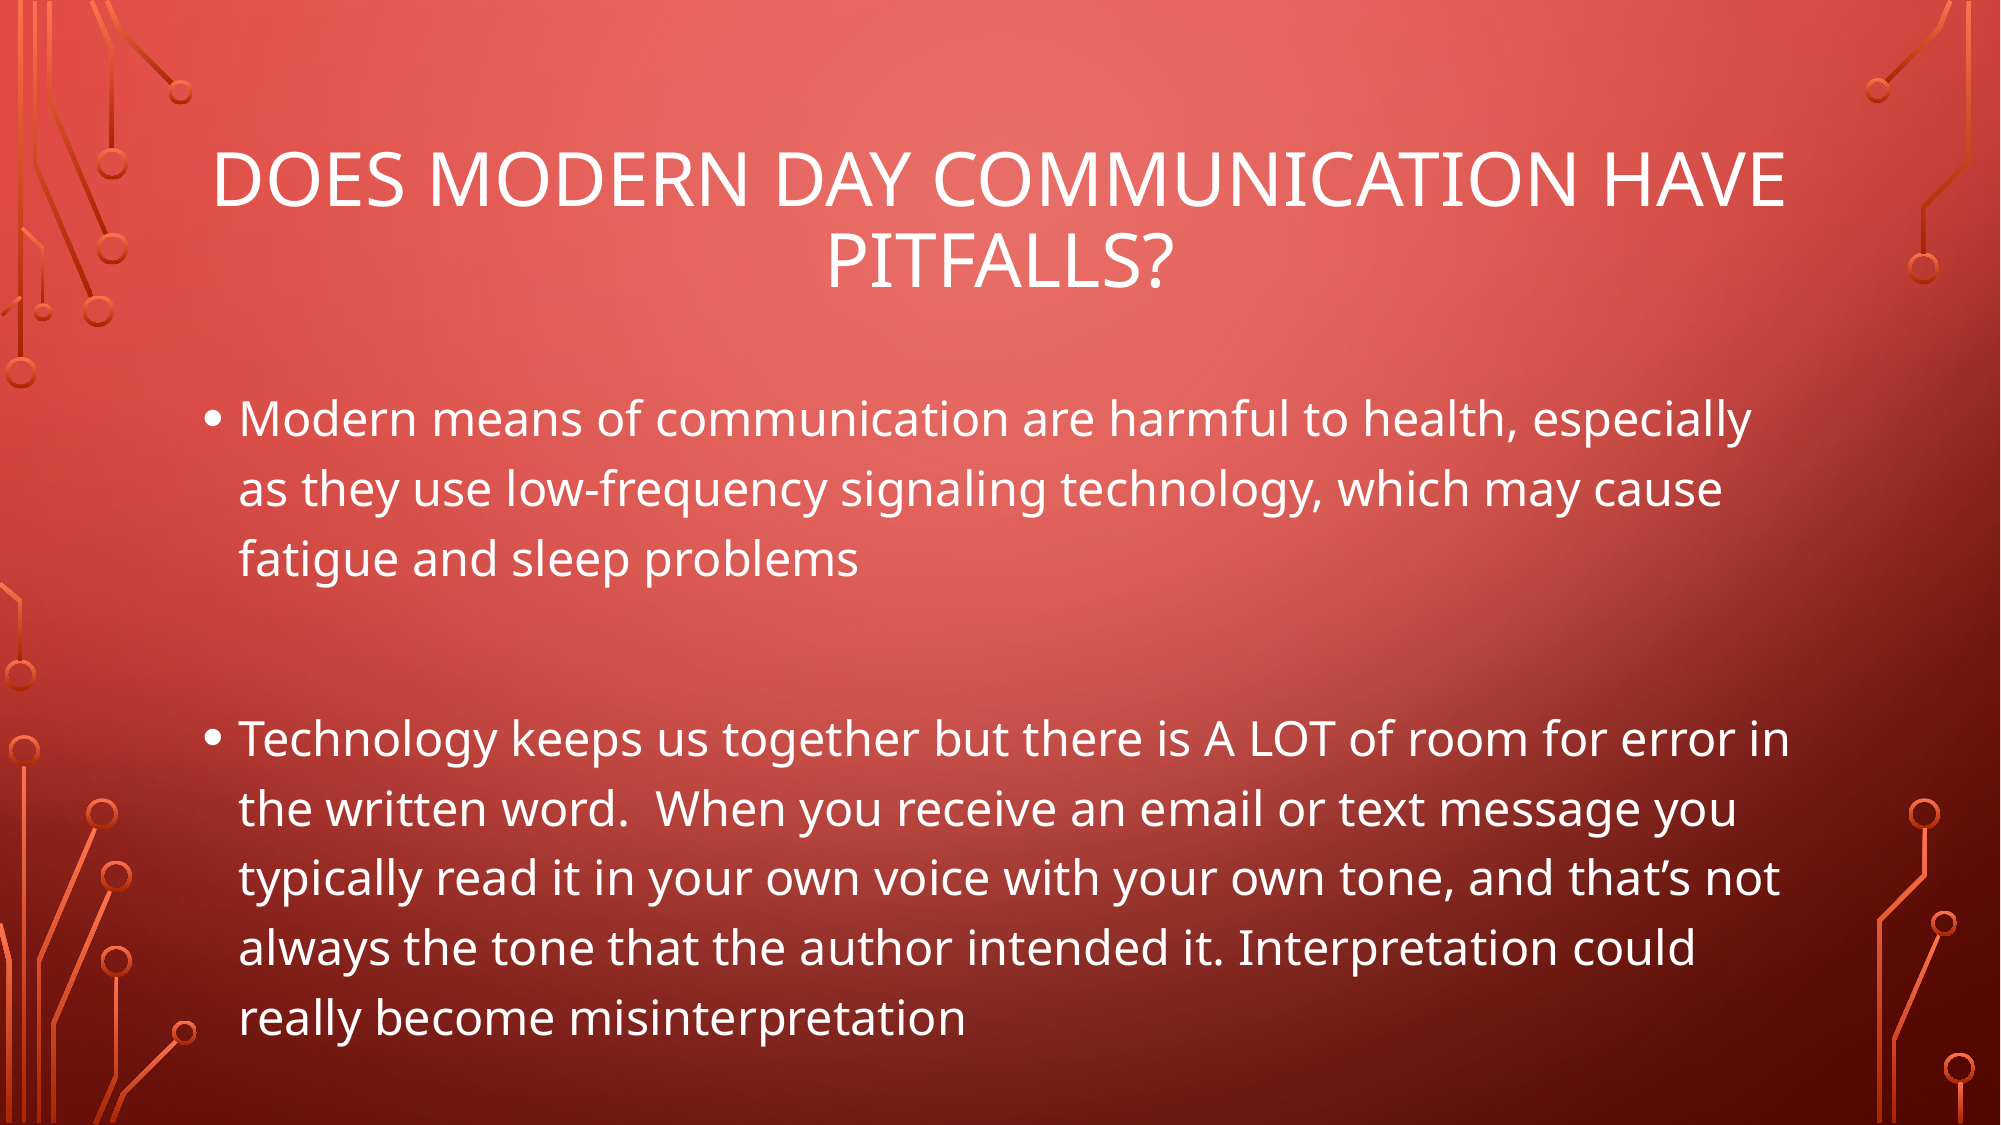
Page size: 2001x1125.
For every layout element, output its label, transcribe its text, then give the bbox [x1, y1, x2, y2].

list Modern means of communication are harmful to health, especially as they use low-frequency signaling technology, which may cause fatigue and sleep problems Technology keeps us together but there is A LOT of room for error in the written word. When you receive an email or text message you typically read it in your own voice with your own tone, and that’s not always the tone that the author intended it. Interpretation could really become misinterpretation [187, 369, 1813, 1056]
title Does Modern day Communication have Pitfalls? [187, 101, 1813, 344]
